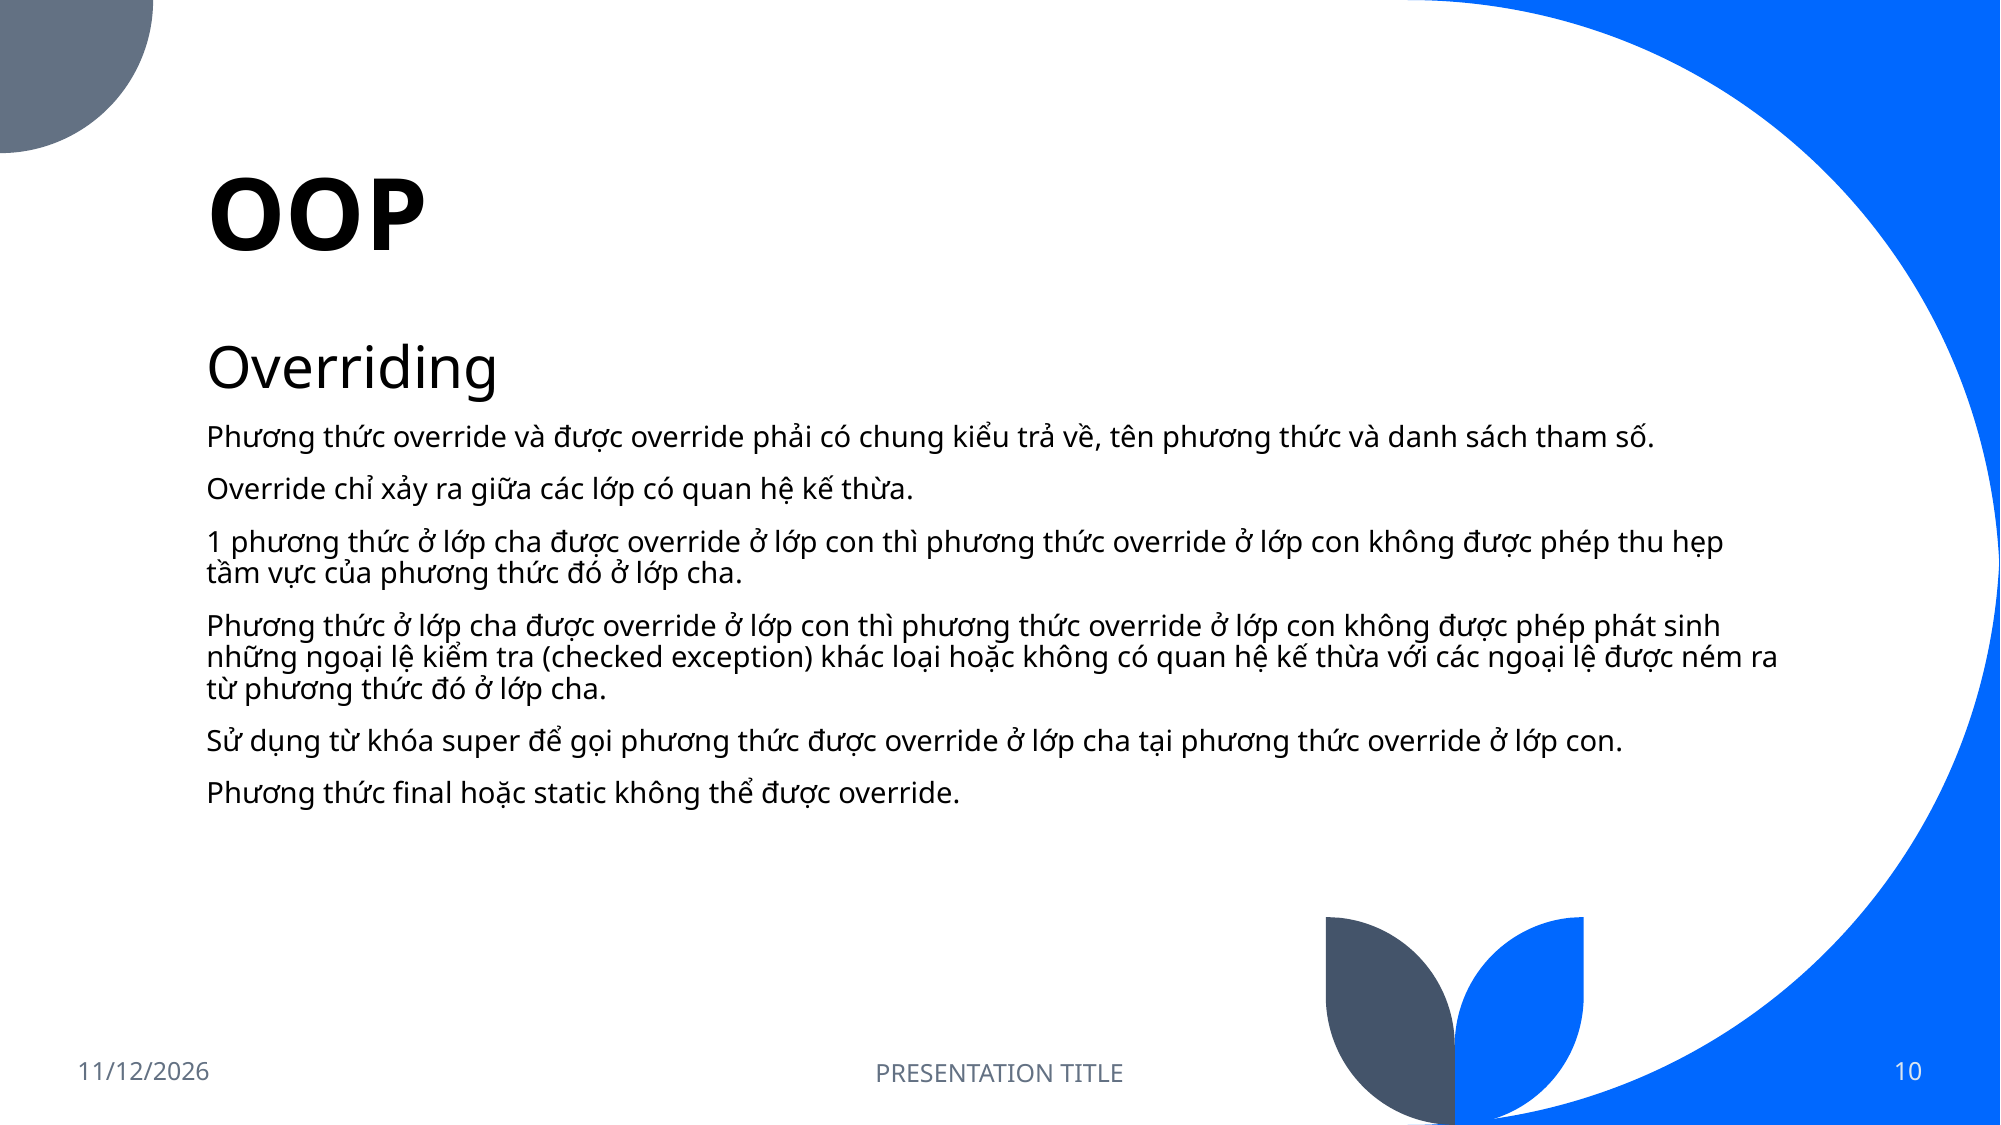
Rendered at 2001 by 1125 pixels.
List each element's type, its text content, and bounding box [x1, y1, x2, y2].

slide_number 10 [1665, 1042, 1938, 1103]
list Overriding Phương thức override và được override phải có chung kiểu trả về, tên phương thức và danh sách tham số. Override chỉ xảy ra giữa các lớp có quan hệ kế thừa. 1 phương thức ở lớp cha được override ở lớp con thì phương thức override ở lớp con không được phép thu hẹp tầm vực của phương thức đó ở lớp cha. Phương thức ở lớp cha được override ở lớp con thì phương thức override ở lớp con không được phép phát sinh những ngoại lệ kiểm tra (checked exception) khác loại hoặc không có quan hệ kế thừa với các ngoại lệ được ném ra từ phương thức đó ở lớp cha. Sử dụng từ khóa super để gọi phương thức được override ở lớp cha tại phương thức override ở lớp con. Phương thức final hoặc static không thể được override. [191, 330, 1796, 939]
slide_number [62, 1042, 513, 1103]
footer PRESENTATION TITLE [662, 1042, 1338, 1103]
title OOP [191, 62, 1796, 280]
